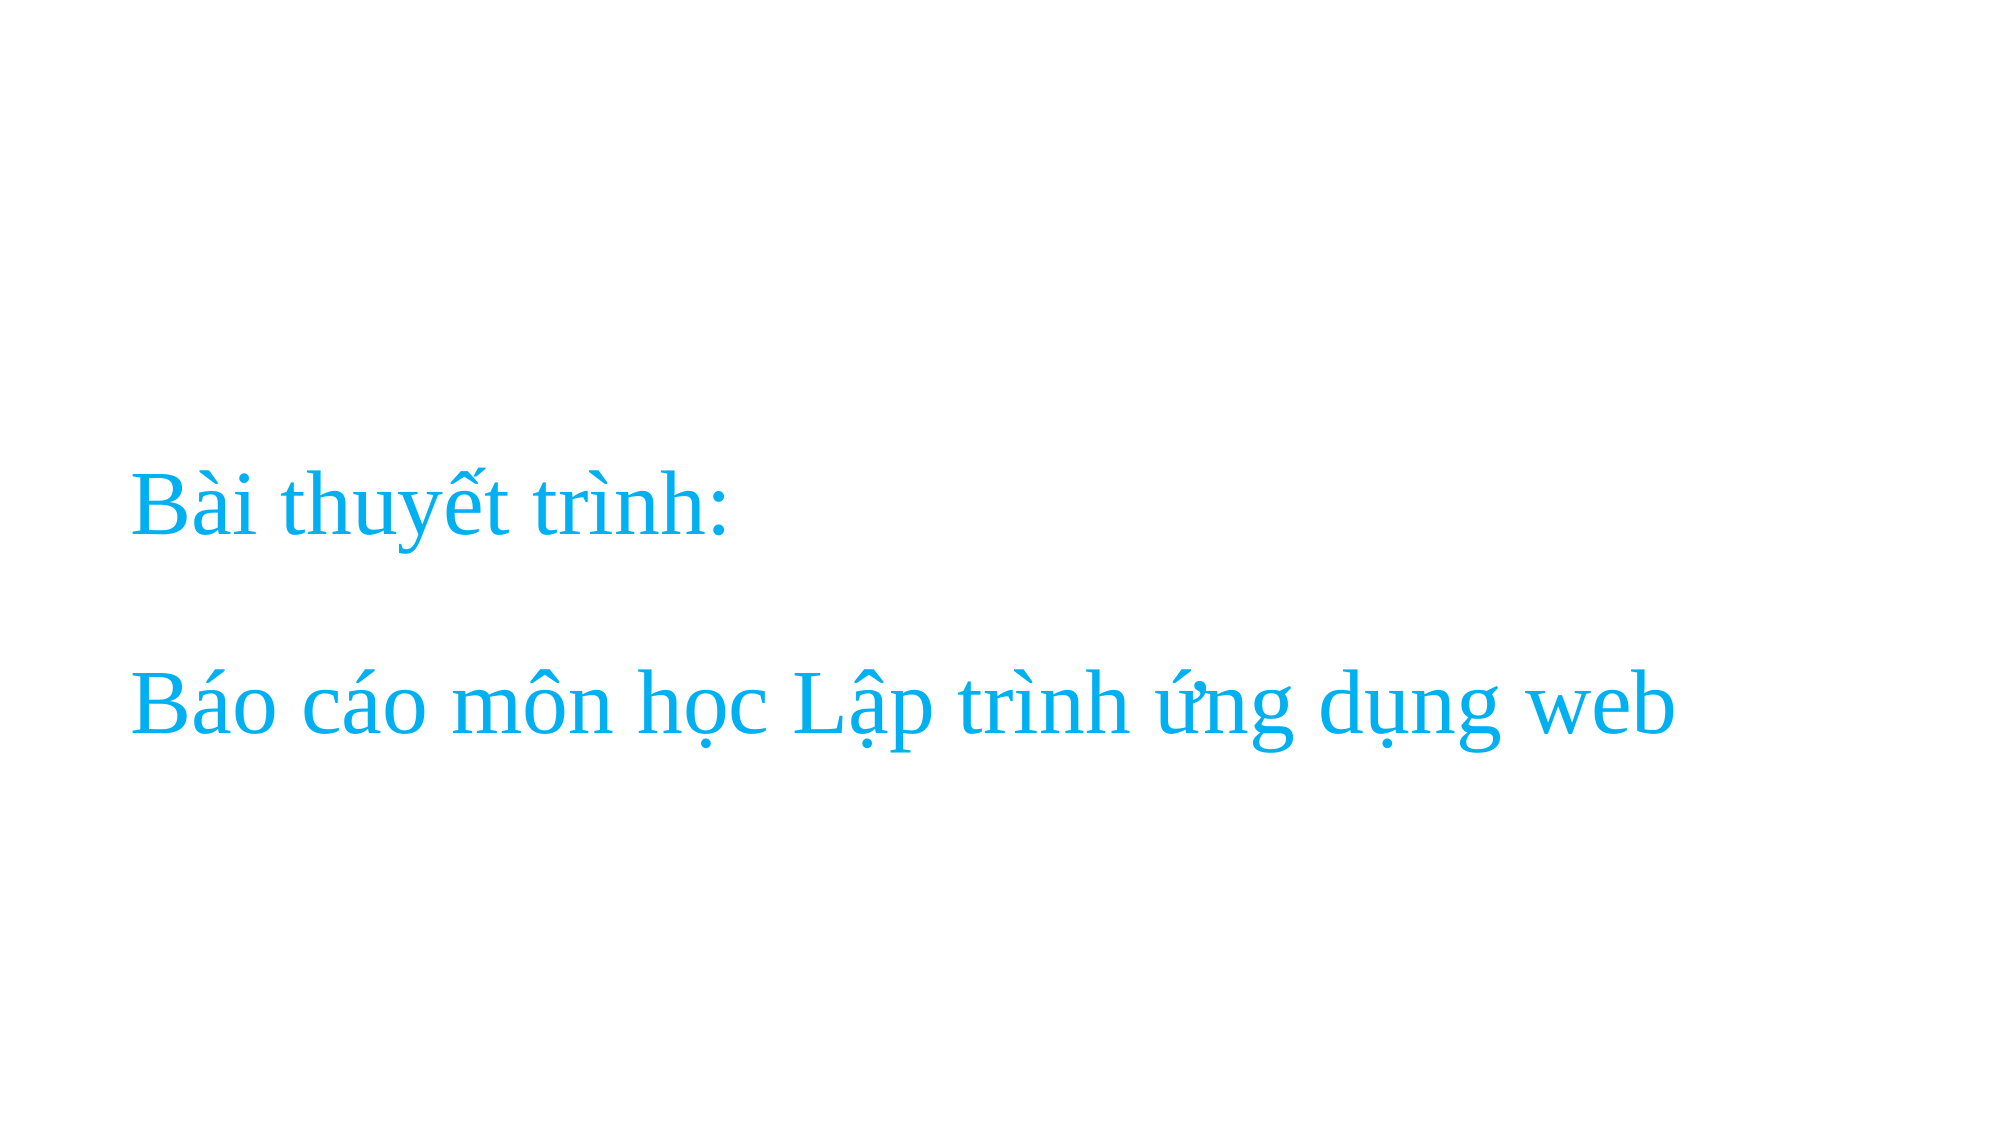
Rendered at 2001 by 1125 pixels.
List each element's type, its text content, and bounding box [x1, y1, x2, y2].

text_box Bài thuyết trình: Báo cáo môn học Lập trình ứng dụng web [115, 313, 1935, 761]
